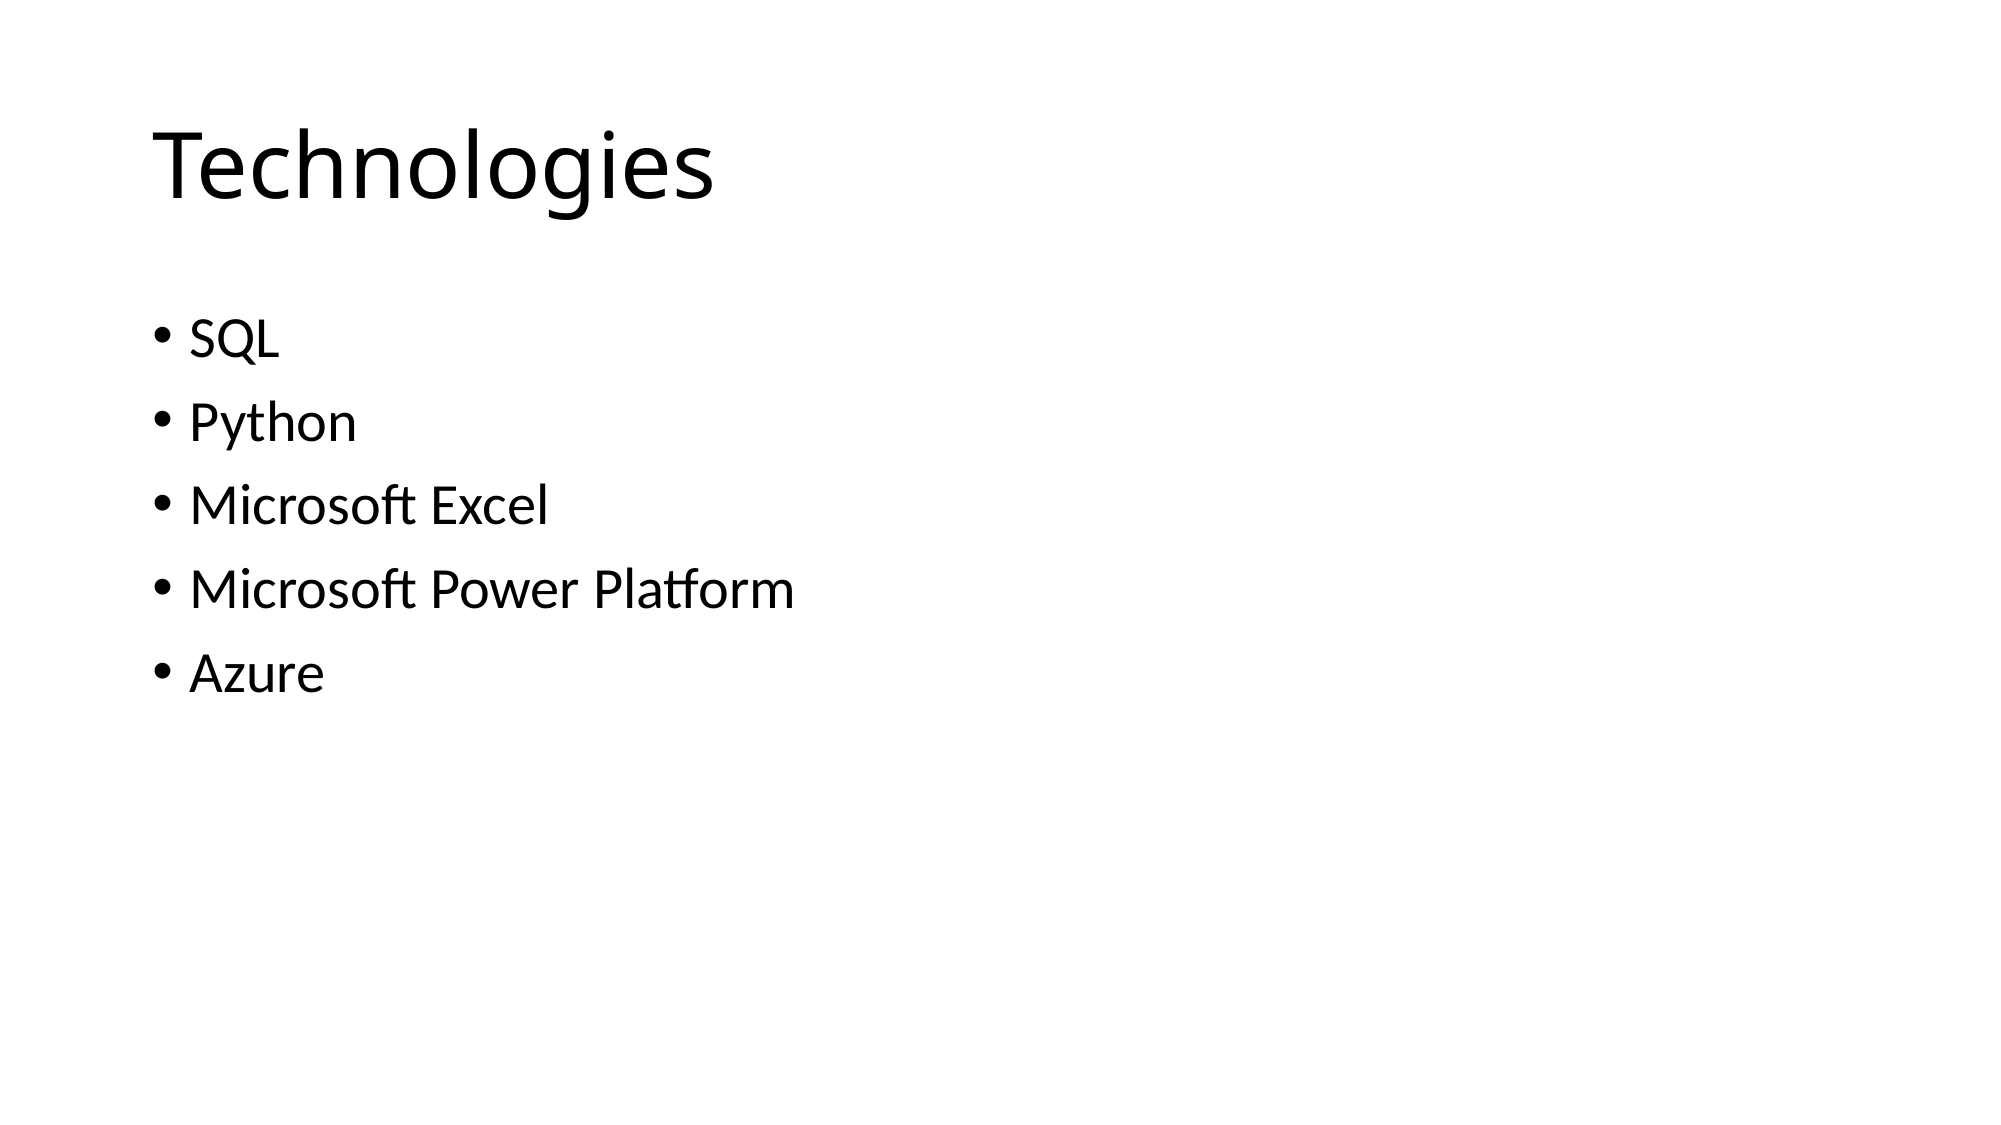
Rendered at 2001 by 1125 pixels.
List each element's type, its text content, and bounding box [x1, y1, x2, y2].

list SQL Python Microsoft Excel Microsoft Power Platform Azure [137, 299, 1863, 1014]
title Technologies [137, 59, 1863, 278]
